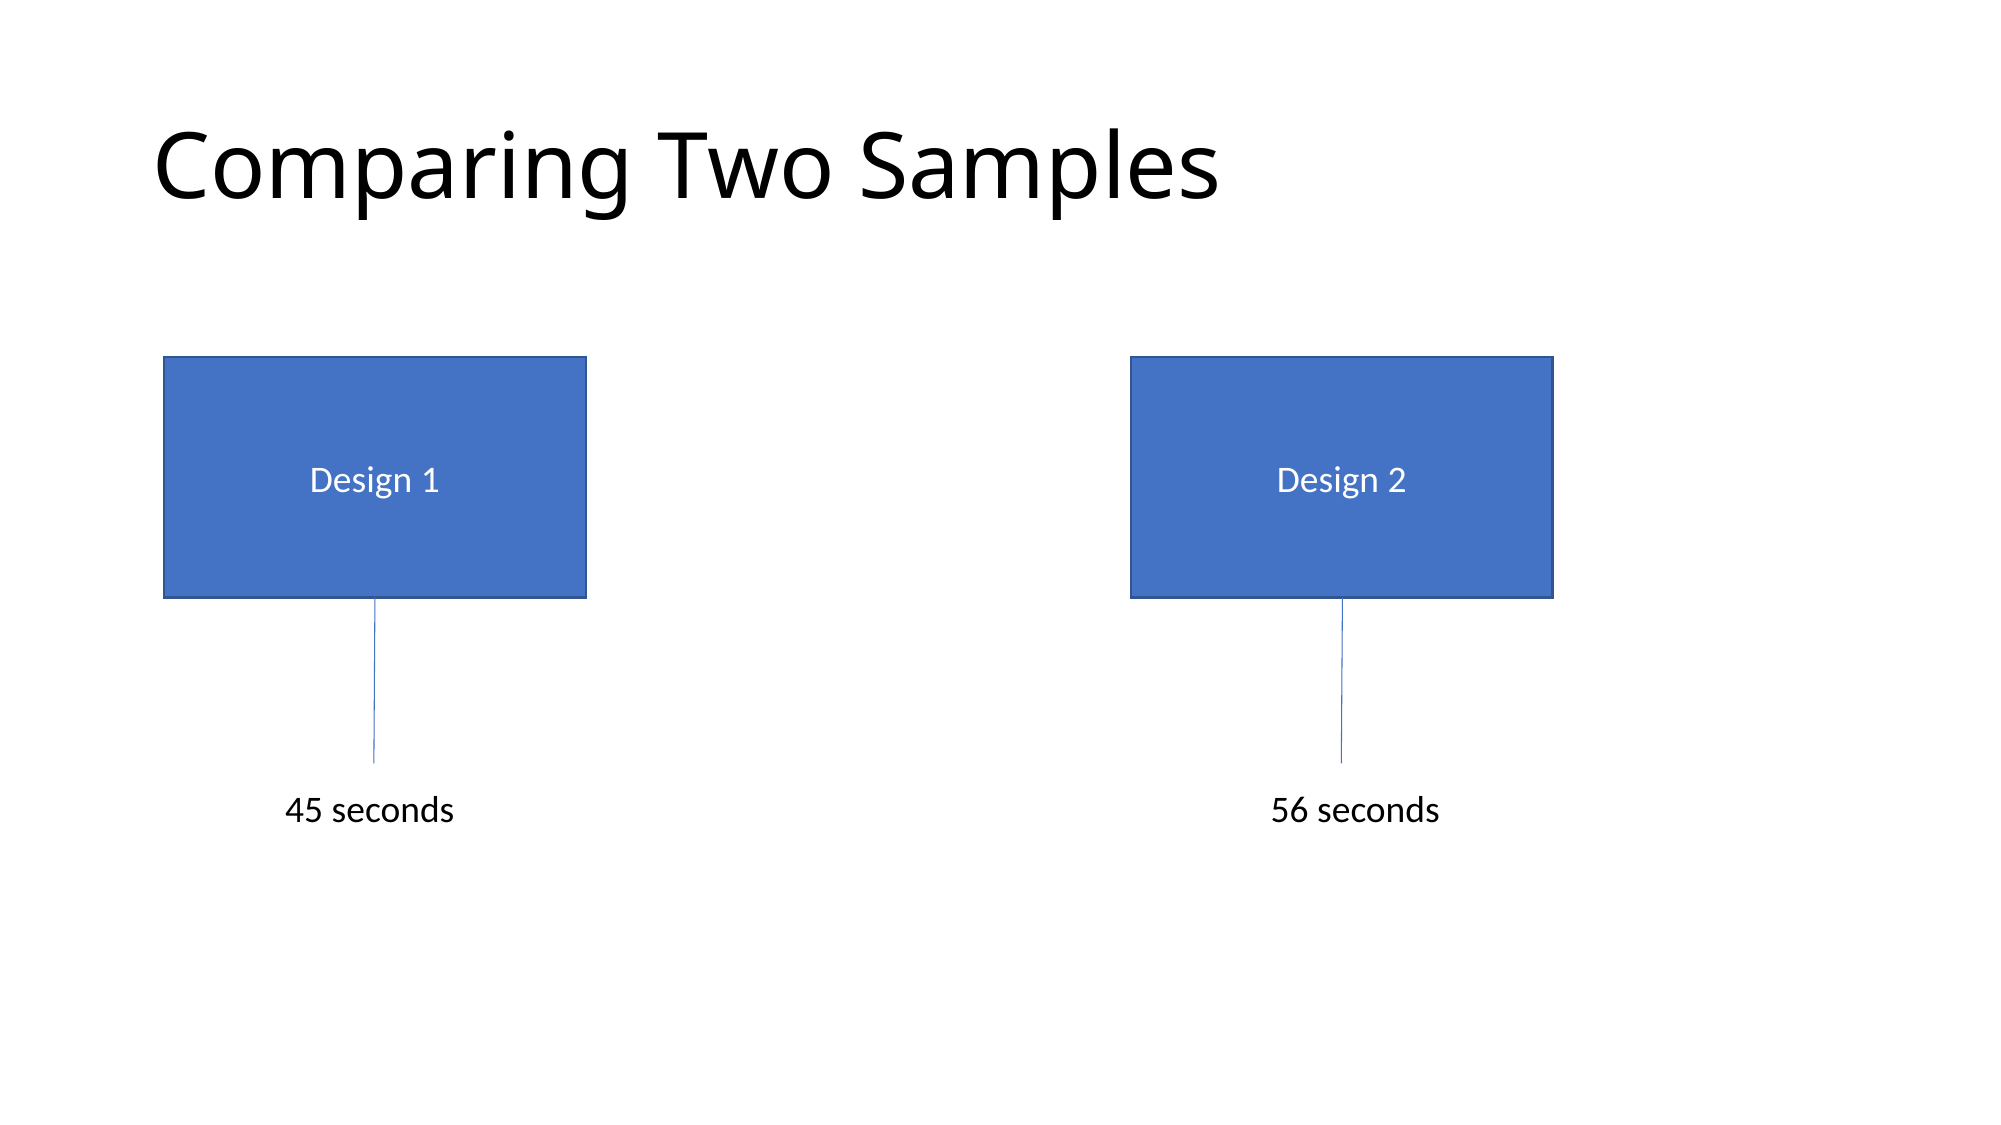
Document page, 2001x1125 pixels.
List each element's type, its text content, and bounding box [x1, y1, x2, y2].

title Comparing Two Samples [137, 59, 1863, 278]
text_box Design 2 [1130, 356, 1554, 599]
text_box 45 seconds [270, 777, 478, 838]
text_box 56 seconds [1255, 777, 1463, 838]
text_box Design 1 [163, 356, 587, 599]
